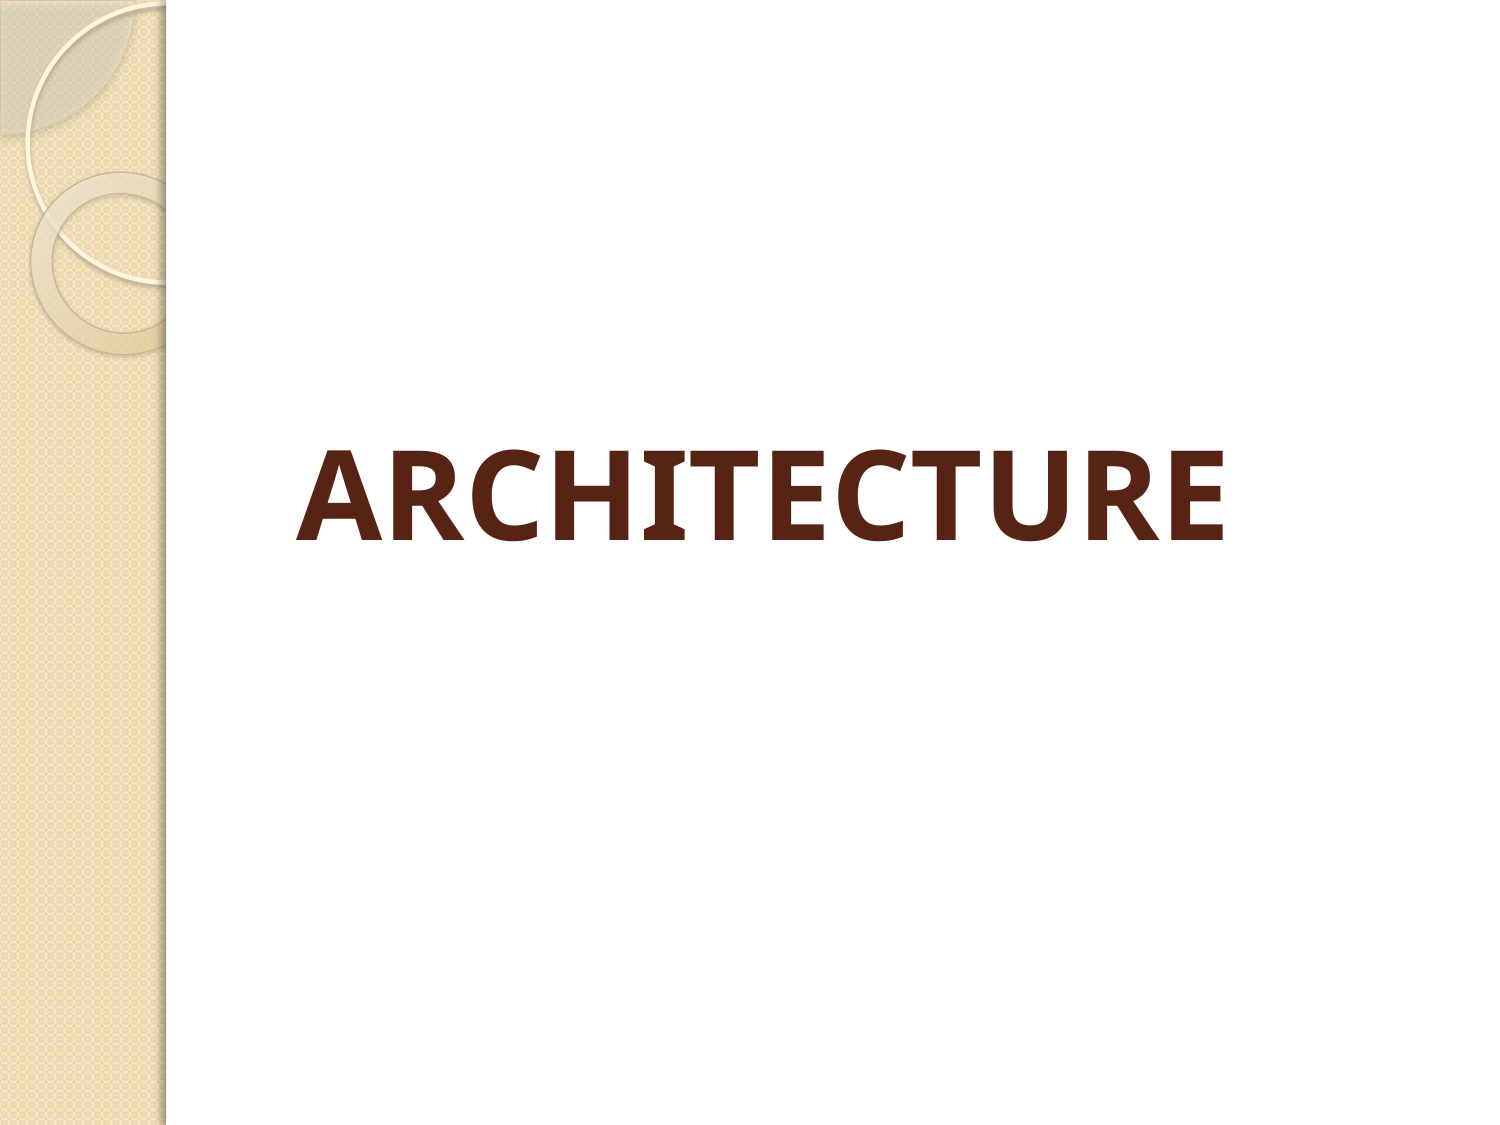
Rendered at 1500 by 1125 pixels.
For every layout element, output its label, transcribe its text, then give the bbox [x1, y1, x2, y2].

title ARCHITECTURE [88, 397, 1439, 585]
